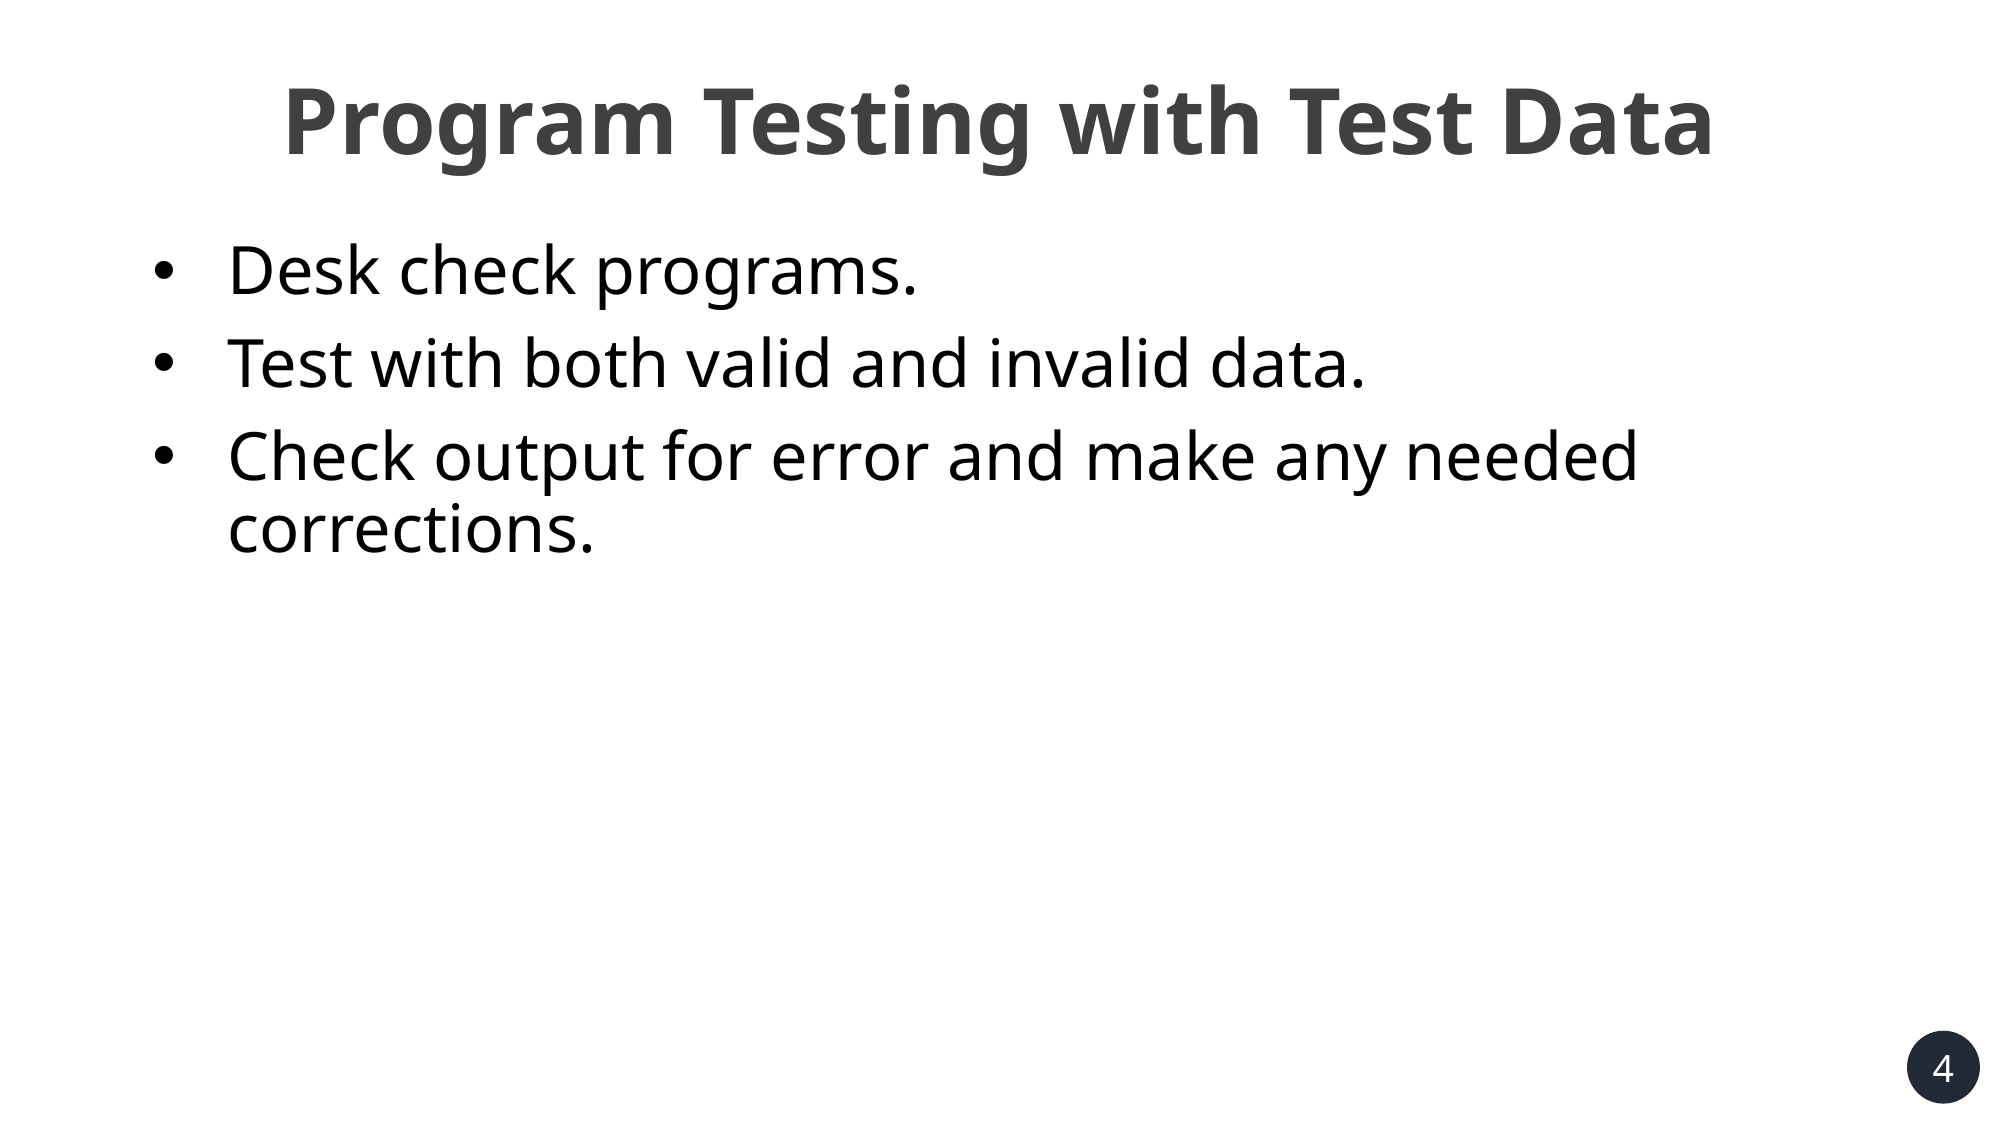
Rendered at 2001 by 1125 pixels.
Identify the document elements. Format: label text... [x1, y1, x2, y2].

title Program Testing with Test Data [137, 56, 1863, 193]
list Desk check programs. Test with both valid and invalid data. Check output for error and make any needed corrections. [137, 229, 1863, 813]
text_box 4 [1905, 1029, 1981, 1105]
